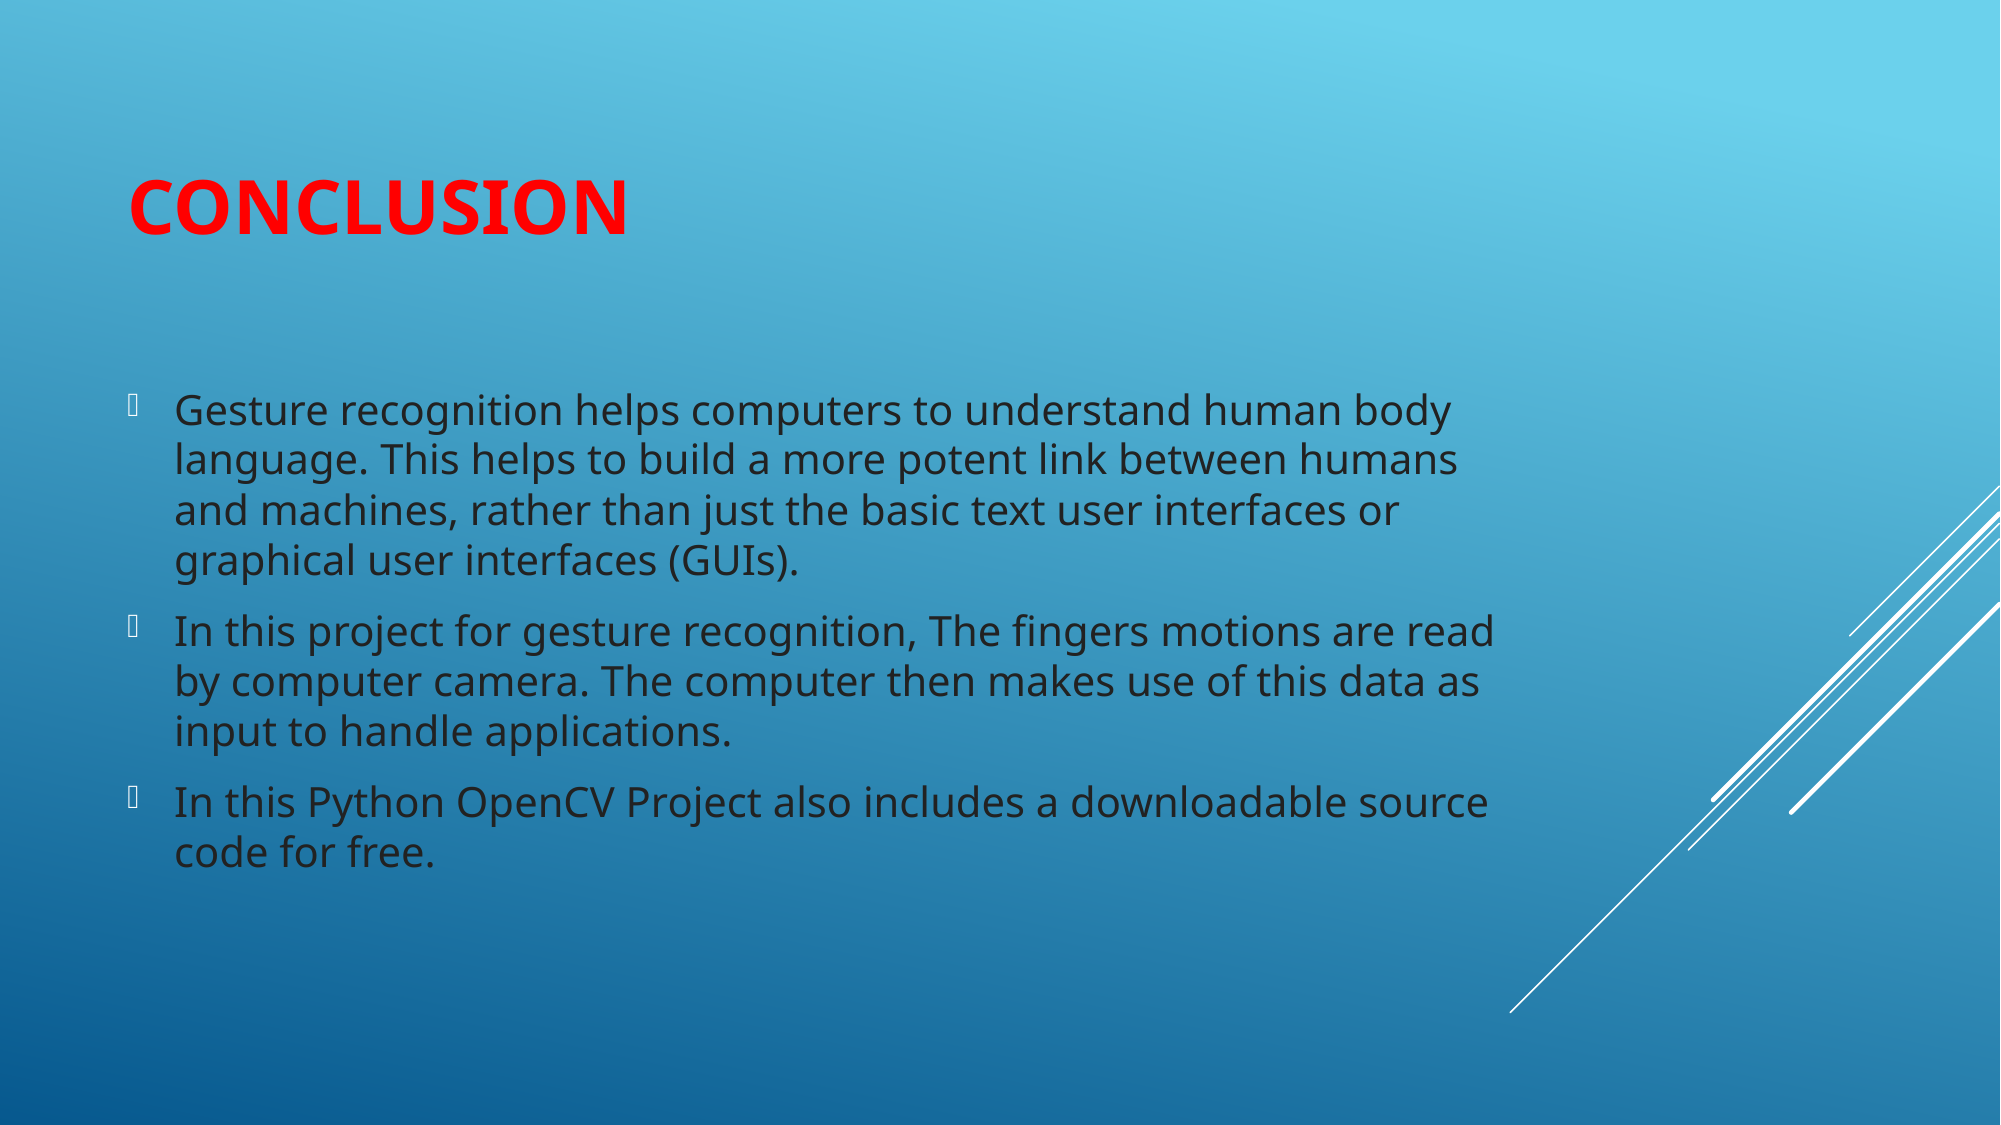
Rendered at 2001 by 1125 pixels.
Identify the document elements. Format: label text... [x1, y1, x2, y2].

list Gesture recognition helps computers to understand human body language. This helps to build a more potent link between humans and machines, rather than just the basic text user interfaces or graphical user interfaces (GUIs). In this project for gesture recognition, The fingers motions are read by computer camera. The computer then makes use of this data as input to handle applications. In this Python OpenCV Project also includes a downloadable source code for free. [112, 350, 1513, 979]
title conclusion [112, 77, 1513, 333]
